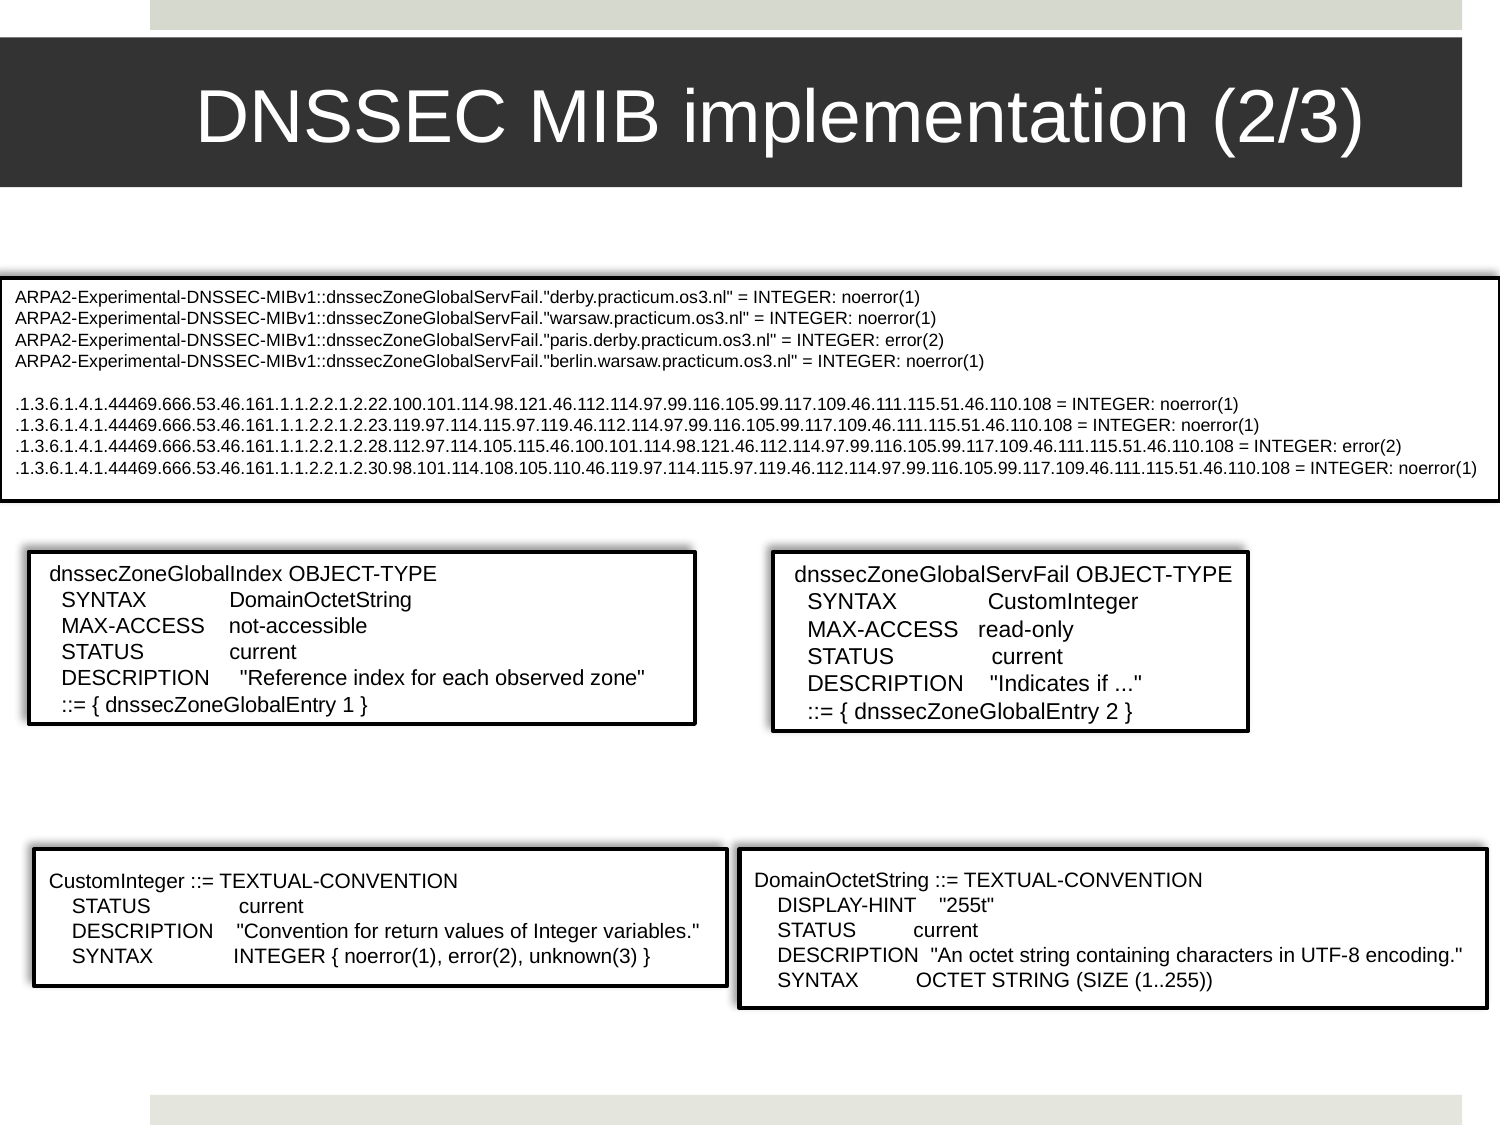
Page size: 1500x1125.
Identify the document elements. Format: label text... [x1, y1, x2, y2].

text_box dnssecZoneGlobalServFail OBJECT-TYPE SYNTAX CustomInteger MAX-ACCESS read-only STATUS current DESCRIPTION "Indicates if ..." ::= { dnssecZoneGlobalEntry 2 } [771, 550, 1250, 733]
list ARPA2-Experimental-DNSSEC-MIBv1::dnssecZoneGlobalServFail."derby.practicum.os3.nl" = INTEGER: noerror(1) ARPA2-Experimental-DNSSEC-MIBv1::dnssecZoneGlobalServFail."warsaw.practicum.os3.nl" = INTEGER: noerror(1) ARPA2-Experimental-DNSSEC-MIBv1::dnssecZoneGlobalServFail."paris.derby.practicum.os3.nl" = INTEGER: error(2) ARPA2-Experimental-DNSSEC-MIBv1::dnssecZoneGlobalServFail."berlin.warsaw.practicum.os3.nl" = INTEGER: noerror(1) .1.3.6.1.4.1.44469.666.53.46.161.1.1.2.2.1.2.22.100.101.114.98.121.46.112.114.97.99.116.105.99.117.109.46.111.115.51.46.110.108 = INTEGER: noerror(1) .1.3.6.1.4.1.44469.666.53.46.161.1.1.2.2.1.2.23.119.97.114.115.97.119.46.112.114.97.99.116.105.99.117.109.46.111.115.51.46.110.108 = INTEGER: noerror(1) .1.3.6.1.4.1.44469.666.53.46.161.1.1.2.2.1.2.28.112.97.114.105.115.46.100.101.114.98.121.46.112.114.97.99.116.105.99.117.109.46.111.115.51.46.110.108 = INTEGER: error(2) .1.3.6.1.4.1.44469.666.53.46.161.1.1.2.2.1.2.30.98.101.114.108.105.110.46.119.97.114.115.97.119.46.112.114.97.99.116.105.99.117.109.46.111.115.51.46.110.108 = INTEGER: noerror(1) [0, 276, 1500, 503]
text_box DomainOctetString ::= TEXTUAL-CONVENTION DISPLAY-HINT "255t" STATUS current DESCRIPTION "An octet string containing characters in UTF-8 encoding." SYNTAX OCTET STRING (SIZE (1..255)) [737, 847, 1489, 1010]
text_box CustomInteger ::= TEXTUAL-CONVENTION STATUS current DESCRIPTION "Convention for return values of Integer variables." SYNTAX INTEGER { noerror(1), error(2), unknown(3) } [32, 847, 727, 988]
text_box dnssecZoneGlobalIndex OBJECT-TYPE SYNTAX DomainOctetString MAX-ACCESS not-accessible STATUS current DESCRIPTION "Reference index for each observed zone" ::= { dnssecZoneGlobalEntry 1 } [27, 550, 697, 726]
title DNSSEC MIB implementation (2/3) [0, 37, 1463, 188]
